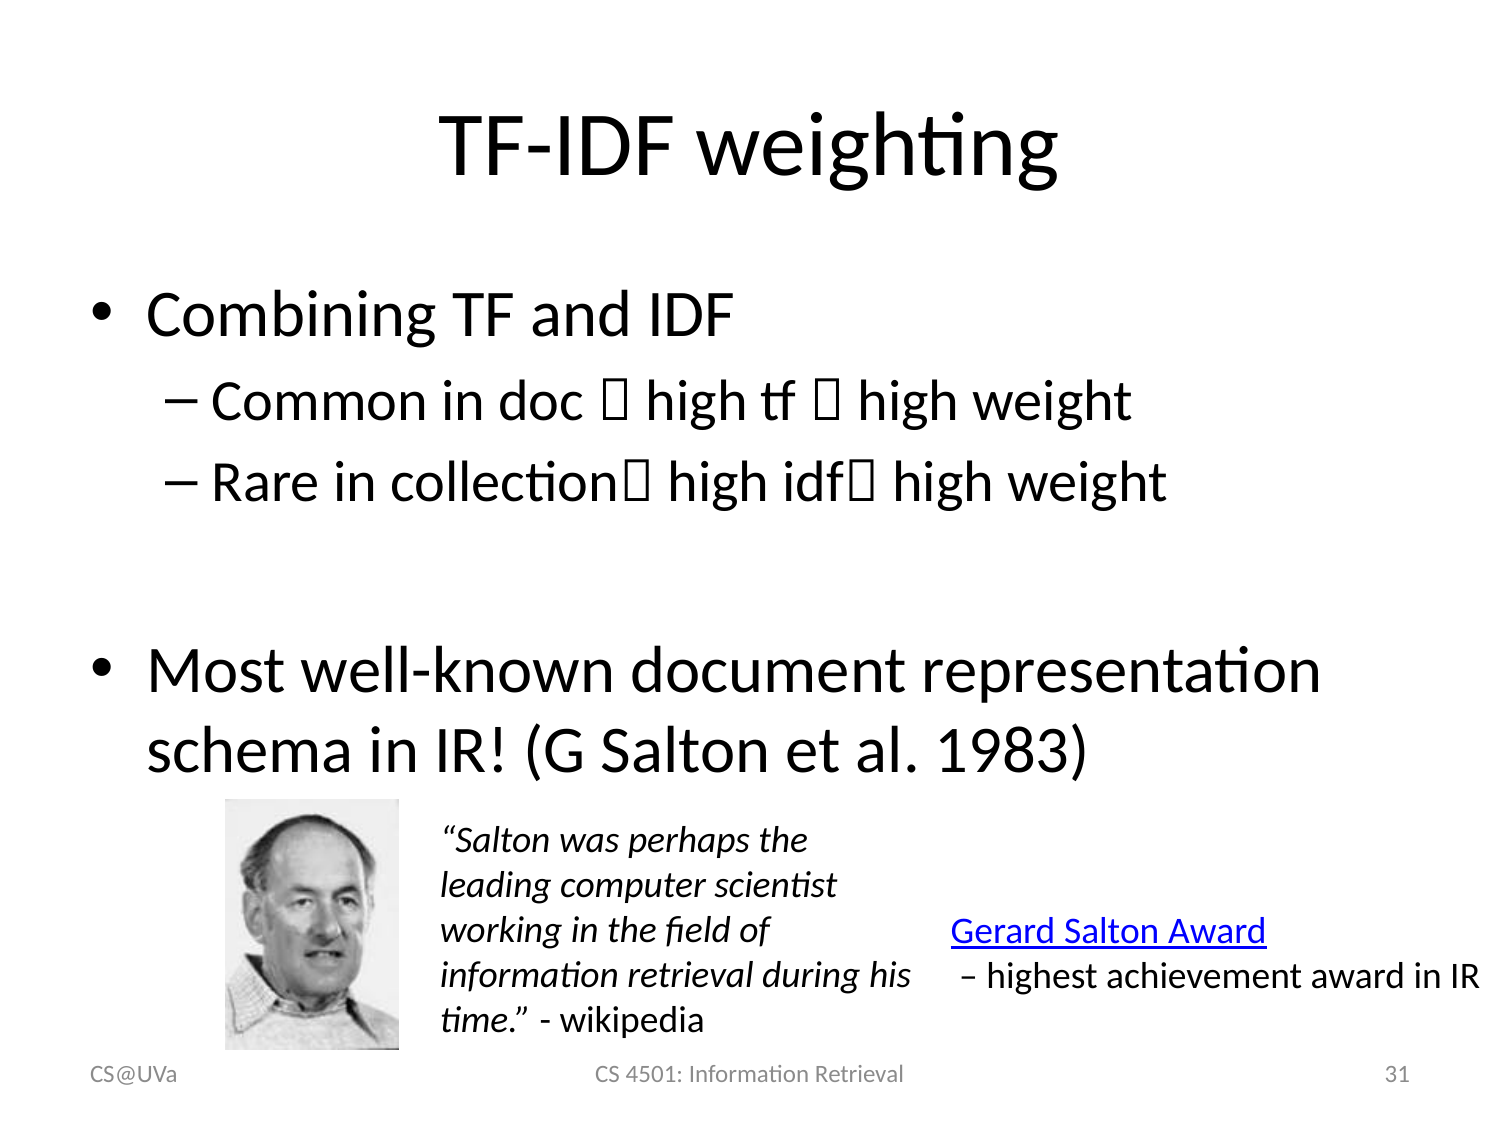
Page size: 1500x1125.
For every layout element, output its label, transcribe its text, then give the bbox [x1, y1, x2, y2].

slide_number 31 [1074, 1042, 1425, 1103]
footer CS 4501: Information Retrieval [512, 1042, 988, 1103]
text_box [224, 799, 938, 1051]
slide_number CS@UVa [75, 1042, 425, 1103]
title TF-IDF weighting [75, 45, 1425, 233]
text_box Gerard Salton Award – highest achievement award in IR [941, 898, 1500, 1004]
